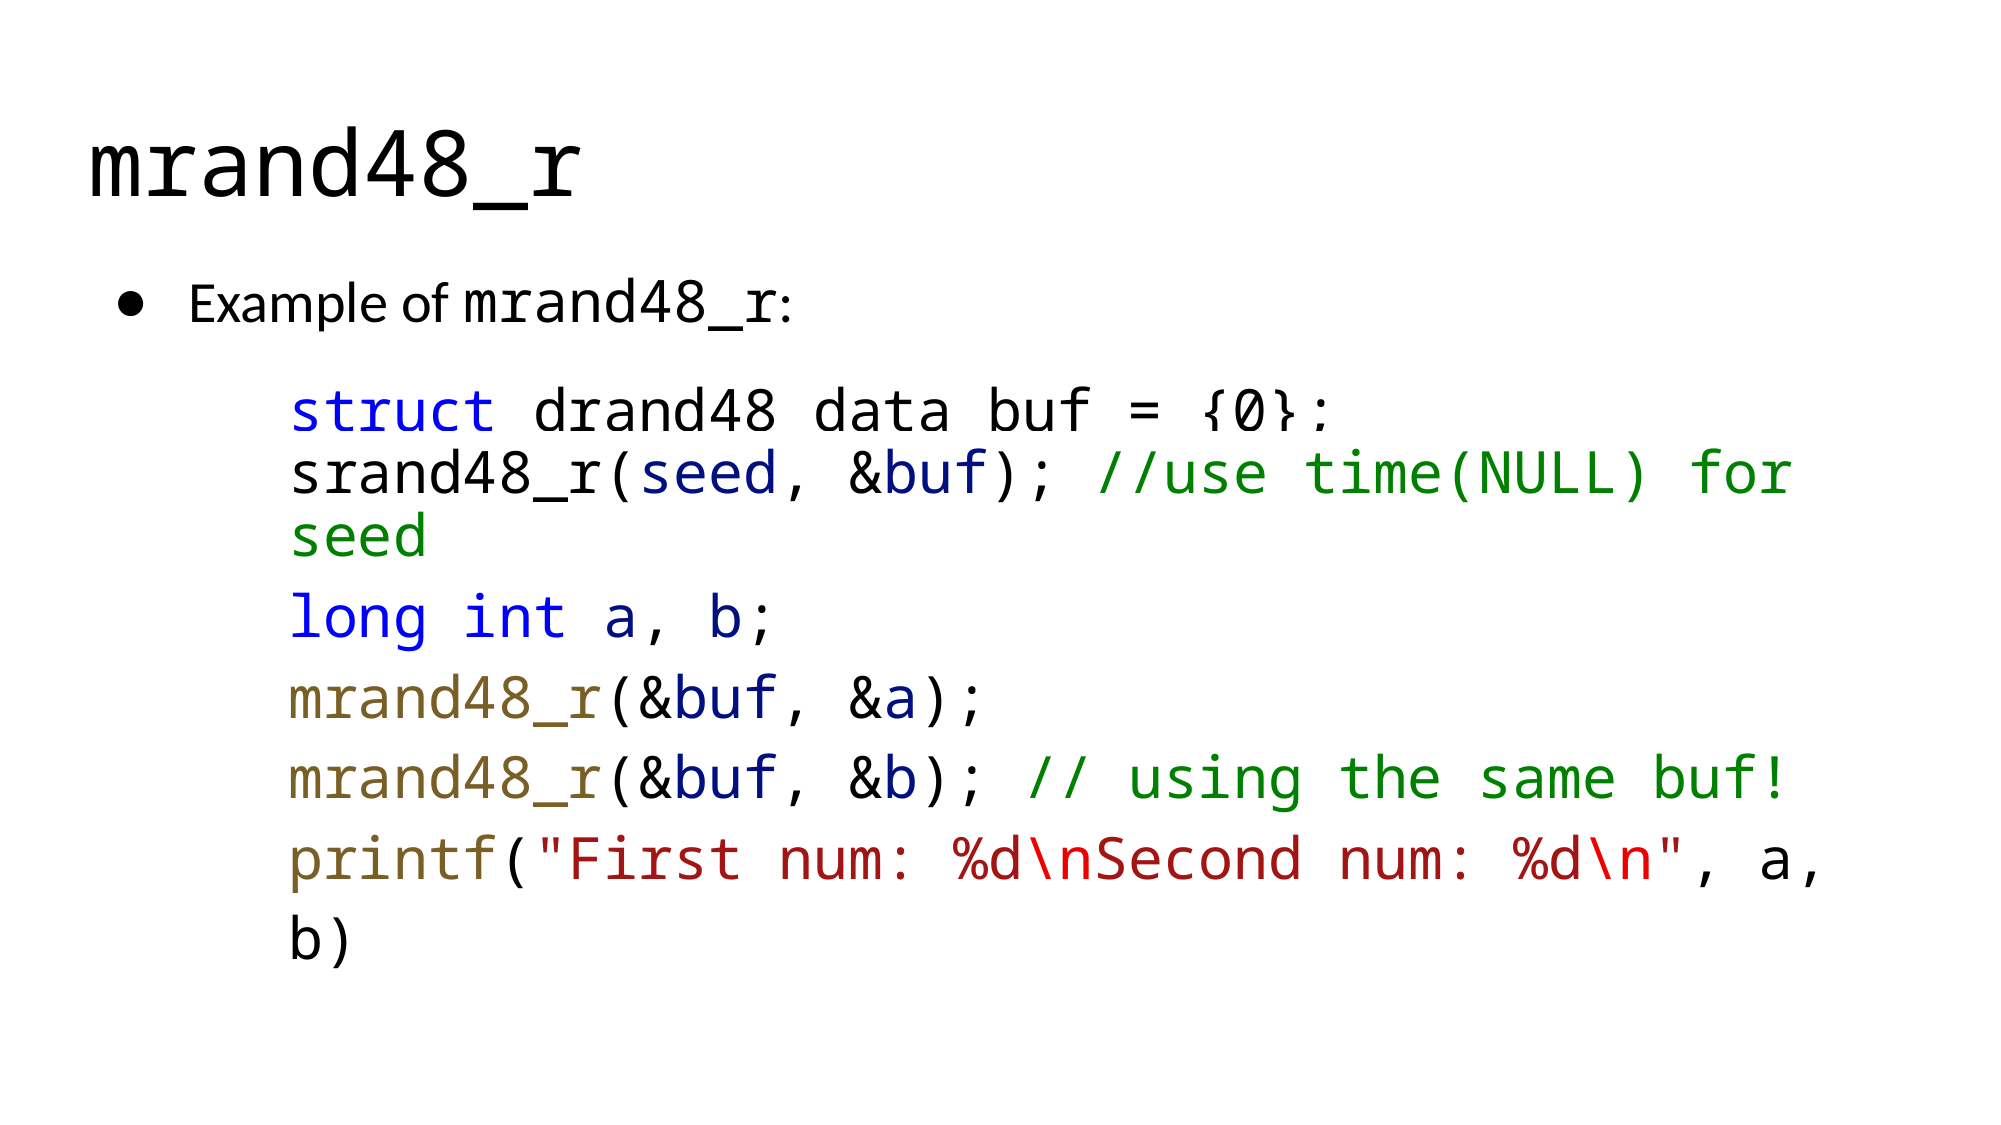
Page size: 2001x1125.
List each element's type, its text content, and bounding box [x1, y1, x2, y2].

list Example of mrand48_r: struct drand48_data buf = {0}; srand48_r(seed, &buf); //use time(NULL) for seed long int a, b; mrand48_r(&buf, &a); mrand48_r(&buf, &b); // using the same buf! printf("First num: %d\nSecond num: %d\n", a, b) [68, 252, 1932, 1000]
title mrand48_r [68, 97, 1932, 223]
